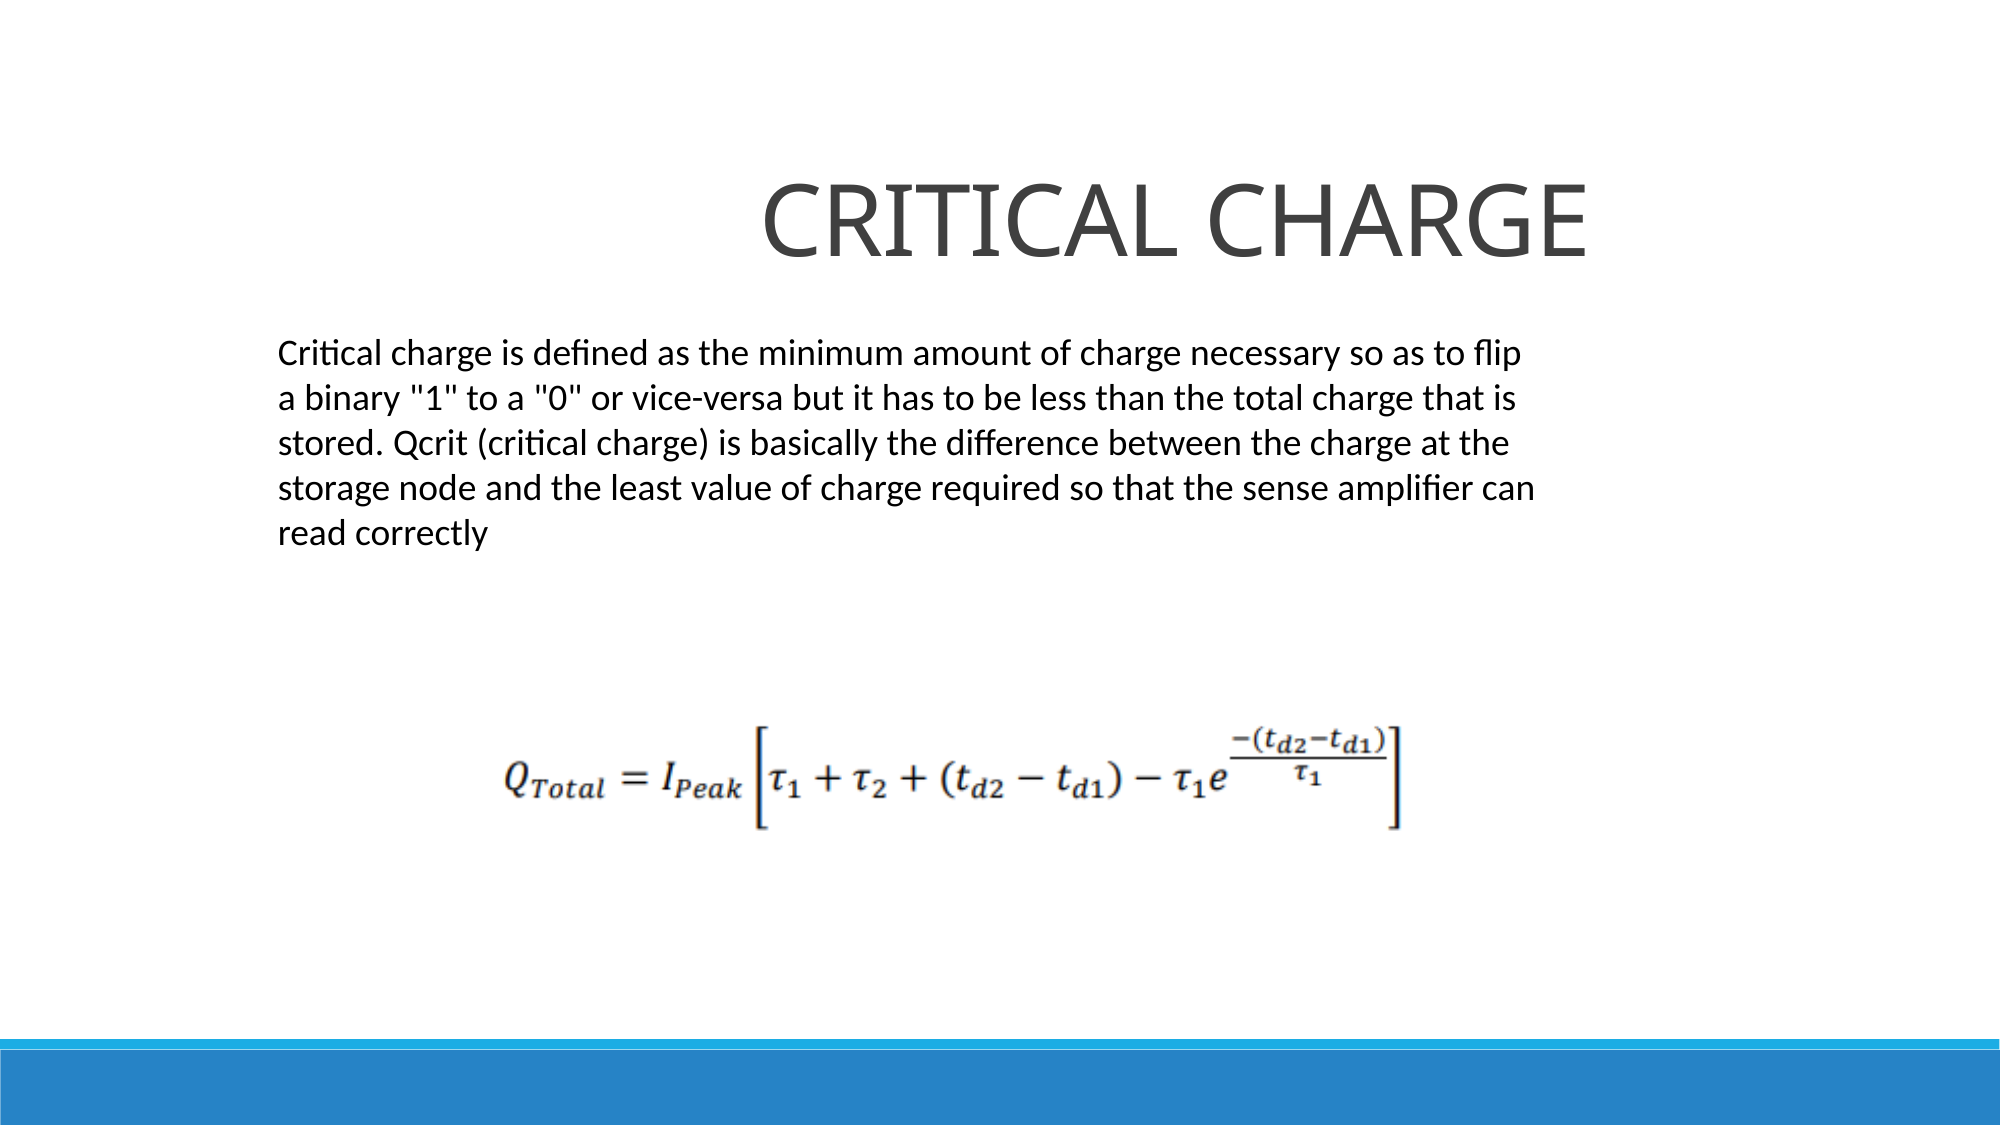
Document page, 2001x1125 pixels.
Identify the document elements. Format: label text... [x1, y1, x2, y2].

title CRITICAL CHARGE [350, 47, 2000, 285]
picture [376, 681, 1436, 884]
text_box Critical charge is defined as the minimum amount of charge necessary so as to flip a binary "1" to a "0" or vice-versa but it has to be less than the total charge that is stored. Qcrit (critical charge) is basically the difference between the charge at the storage node and the least value of charge required so that the sense amplifier can read correctly [263, 320, 1561, 560]
